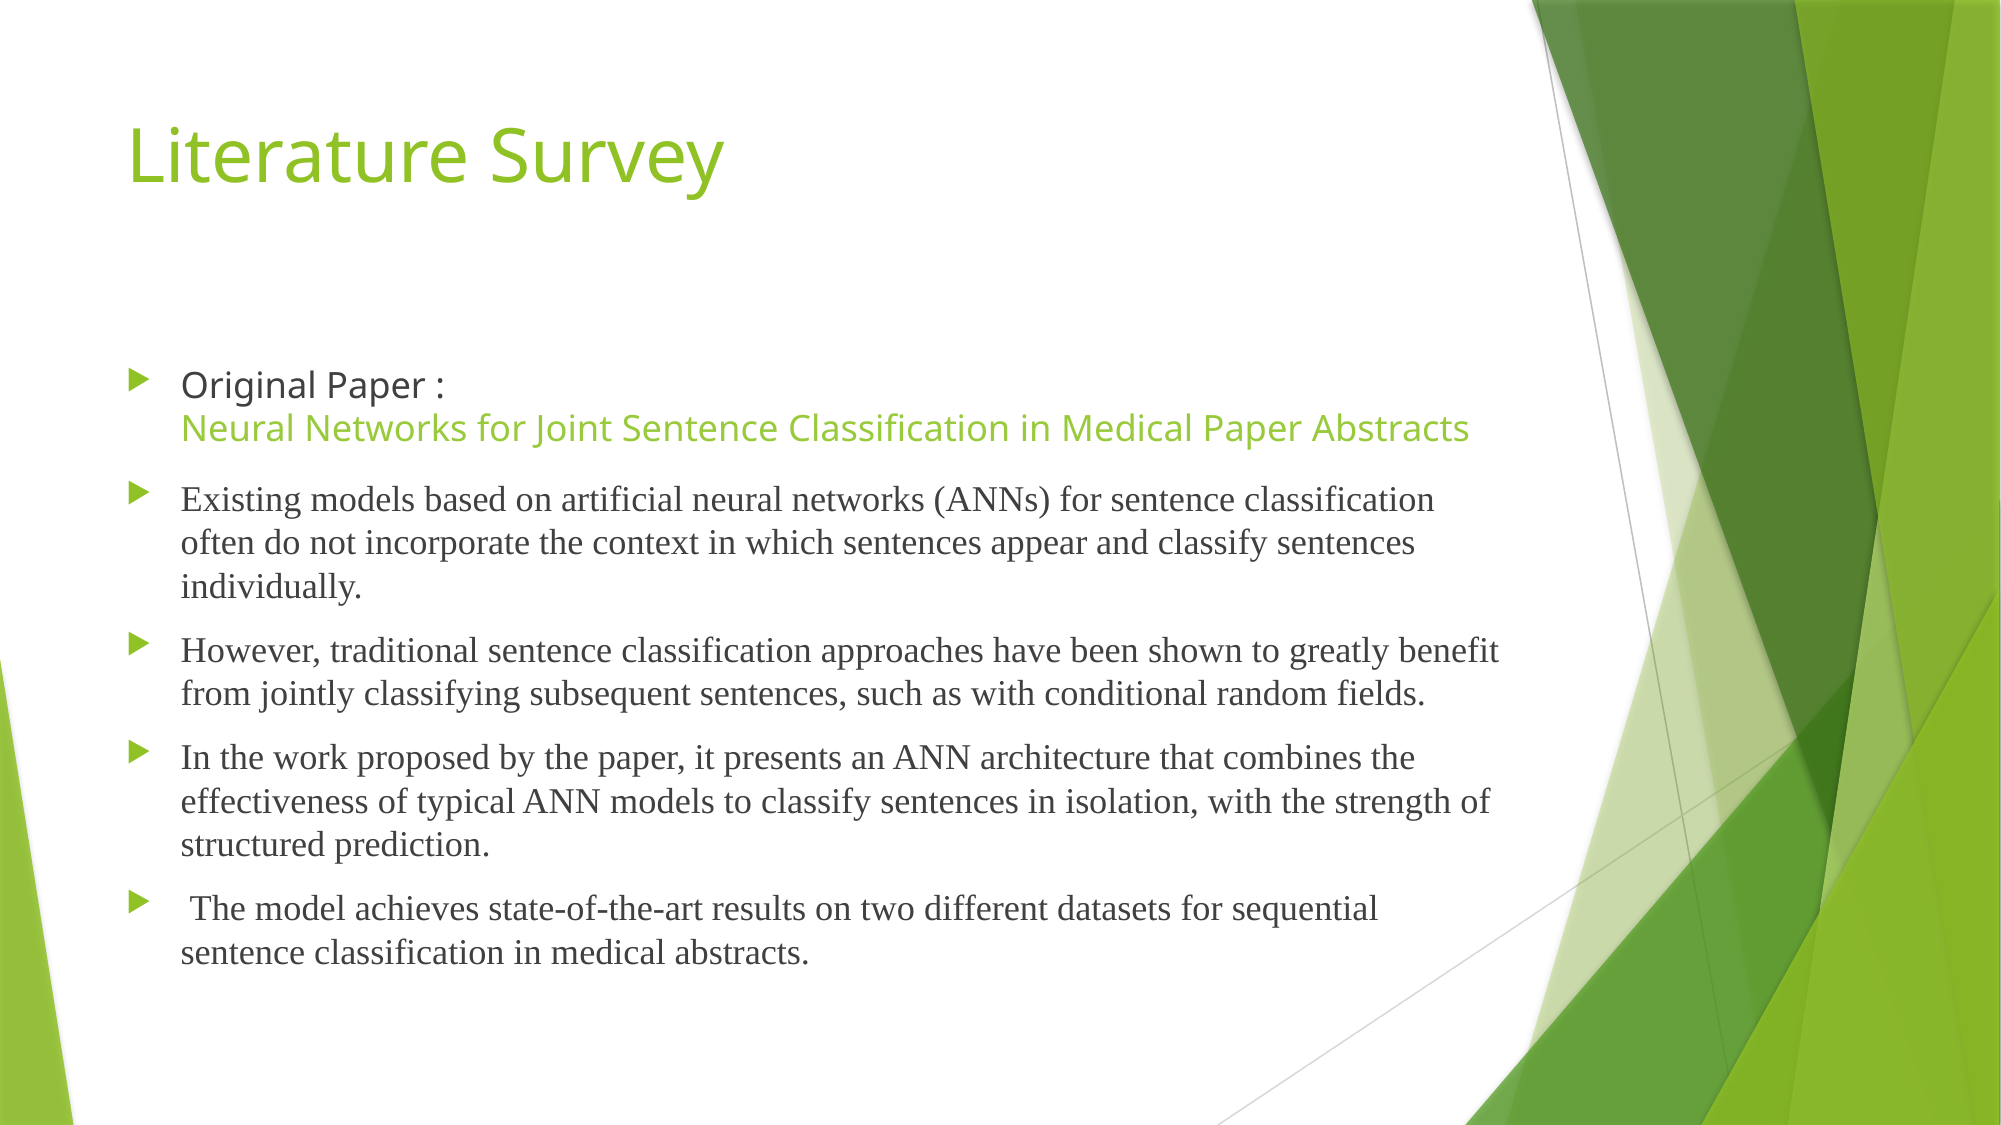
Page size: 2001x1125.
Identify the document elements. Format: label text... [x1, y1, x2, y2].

list Original Paper : Neural Networks for Joint Sentence Classification in Medical Paper Abstracts Existing models based on artificial neural networks (ANNs) for sentence classification often do not incorporate the context in which sentences appear and classify sentences individually. However, traditional sentence classification approaches have been shown to greatly benefit from jointly classifying subsequent sentences, such as with conditional random fields. In the work proposed by the paper, it presents an ANN architecture that combines the effectiveness of typical ANN models to classify sentences in isolation, with the strength of structured prediction. The model achieves state-of-the-art results on two different datasets for sequential sentence classification in medical abstracts. [111, 354, 1522, 992]
title Literature Survey [111, 99, 1522, 317]
